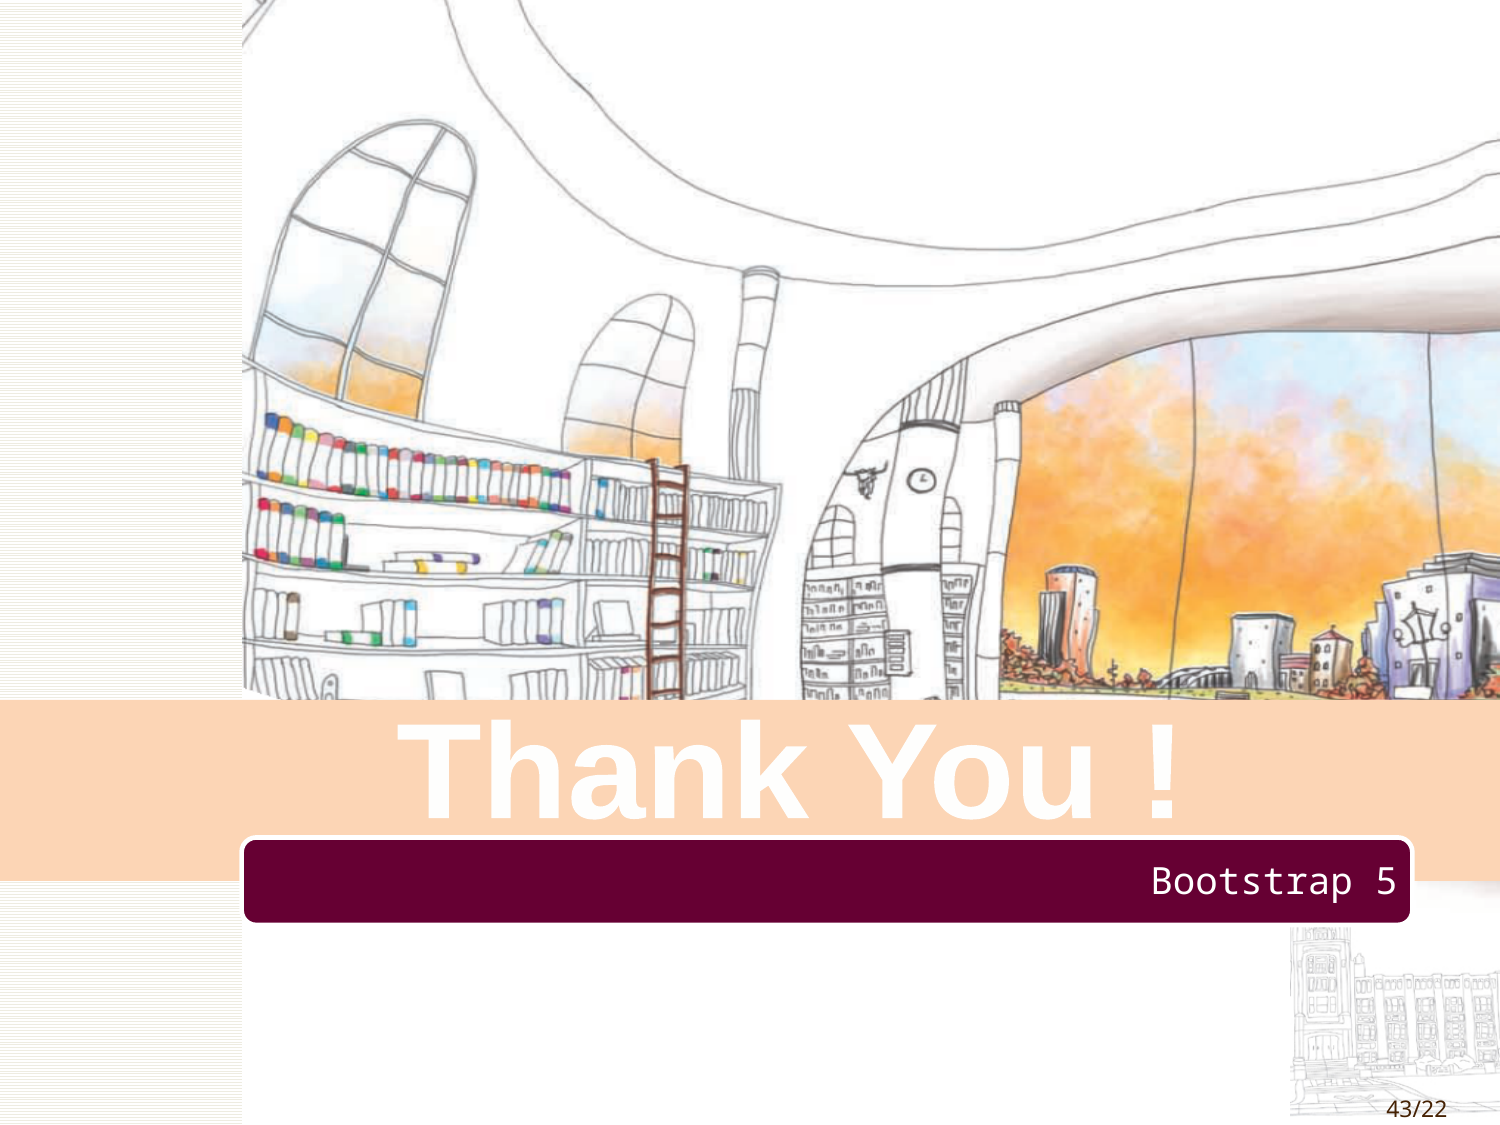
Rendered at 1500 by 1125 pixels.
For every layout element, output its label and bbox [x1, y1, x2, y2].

picture [242, 0, 1500, 699]
picture [1290, 881, 1500, 1125]
